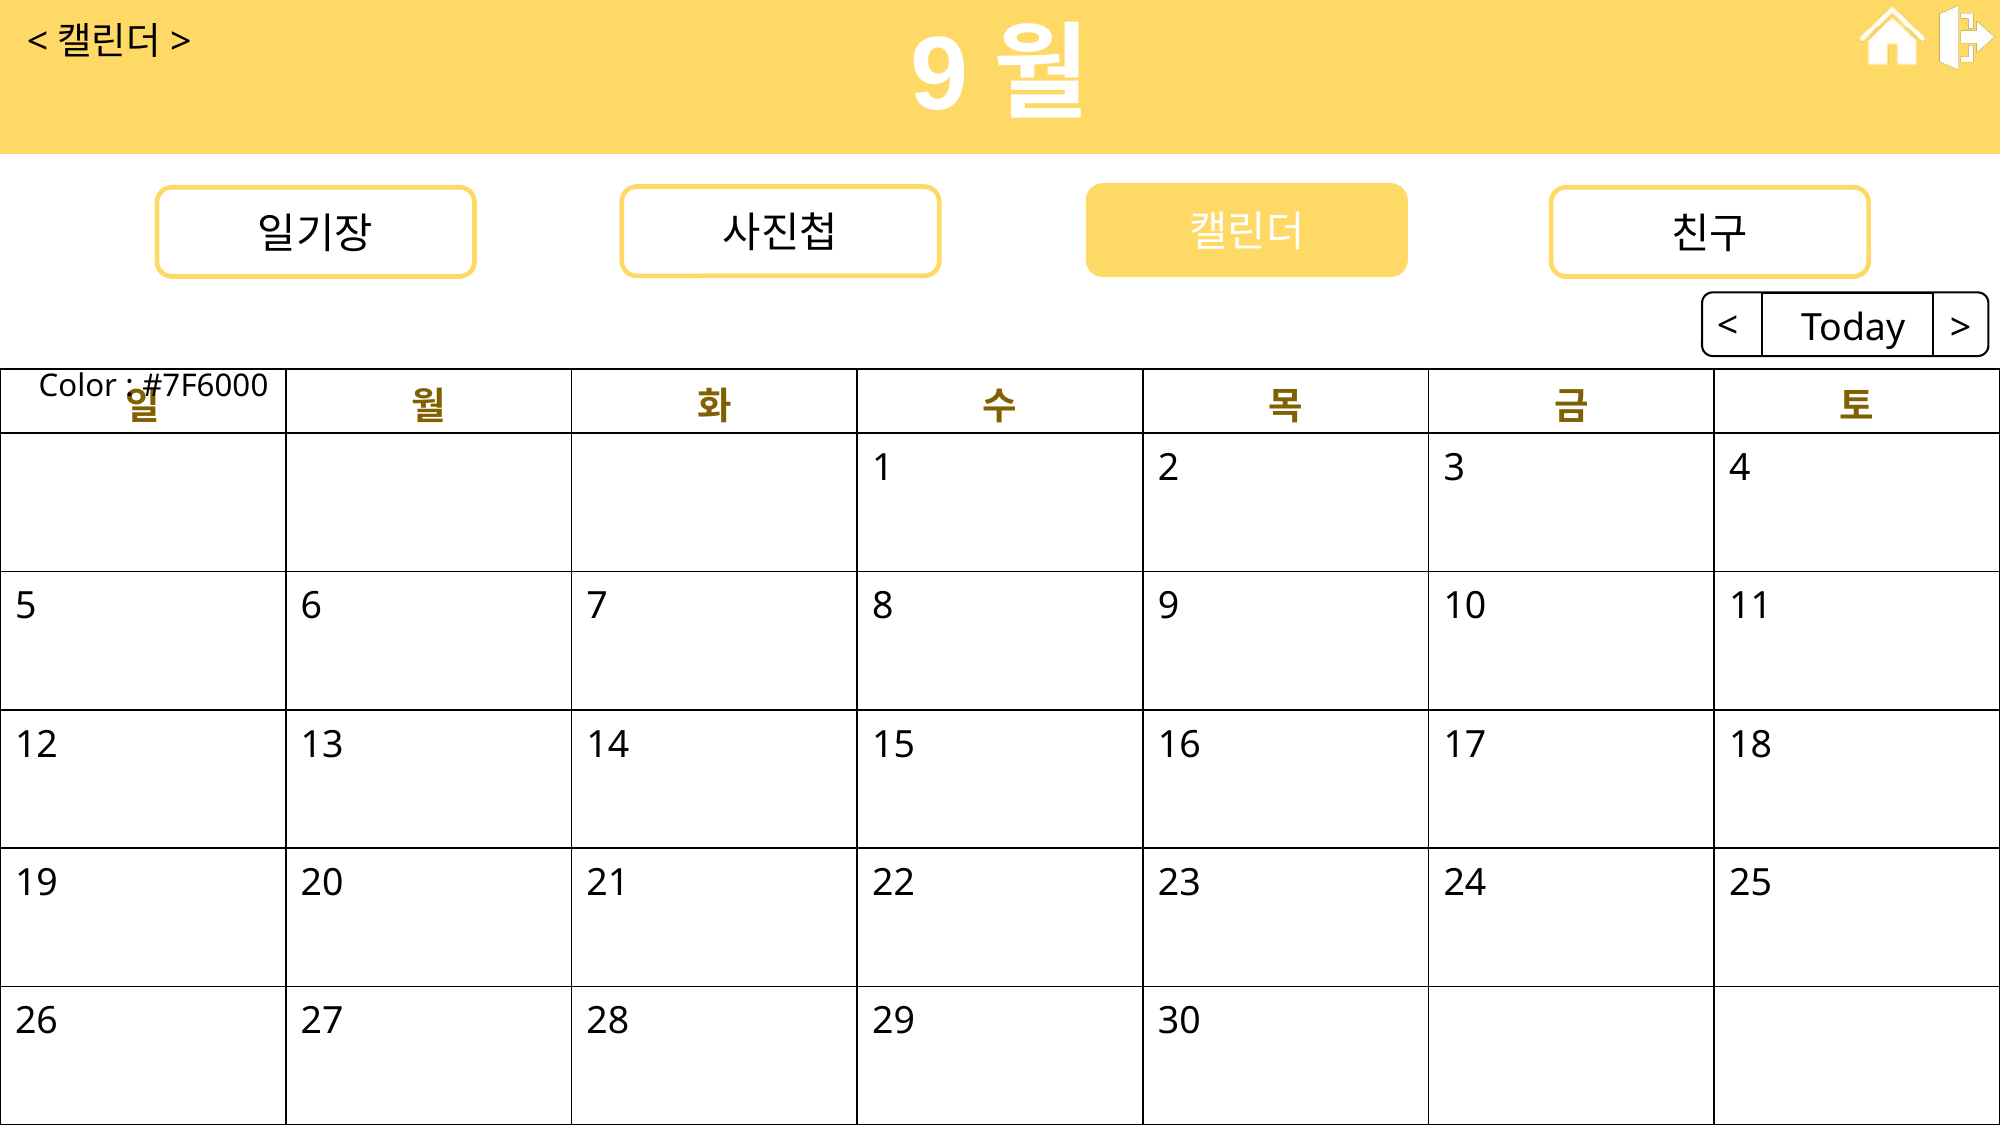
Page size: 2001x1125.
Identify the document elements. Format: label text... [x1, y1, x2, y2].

table_cell 26 [1, 987, 285, 1124]
table_cell 13 [287, 711, 571, 847]
table_cell 2 [1144, 434, 1428, 571]
table_cell 3 [1429, 434, 1713, 571]
table_cell 1 [858, 434, 1142, 571]
table_cell 10 [1429, 572, 1713, 709]
table_cell 4 [1715, 434, 1999, 571]
table_cell 12 [1, 711, 285, 847]
table_cell 9 [1144, 572, 1428, 709]
table_cell 21 [572, 849, 856, 986]
picture [1933, 3, 2000, 73]
table_cell 18 [1715, 711, 1999, 847]
table_header 일 [1, 370, 285, 432]
table_cell [1, 434, 285, 571]
table_cell 19 [1, 849, 285, 986]
text_box 친구 [1550, 186, 1870, 278]
table_cell 30 [1144, 987, 1428, 1124]
table_cell [1715, 987, 1999, 1124]
table_cell 29 [858, 987, 1142, 1124]
table_cell [1429, 987, 1713, 1124]
table_header 금 [1429, 370, 1713, 432]
table_header 월 [287, 370, 571, 432]
text_box > [1945, 295, 1984, 356]
table_cell 7 [572, 572, 856, 709]
text_box Color : #7F6000 [23, 358, 291, 411]
table_header 목 [1144, 370, 1428, 432]
table_header 수 [858, 370, 1142, 432]
table_cell 23 [1144, 849, 1428, 986]
table_cell 11 [1715, 572, 1999, 709]
table_cell 25 [1715, 849, 1999, 986]
table_cell 8 [858, 572, 1142, 709]
table_cell 15 [858, 711, 1142, 847]
table_cell [287, 434, 571, 571]
table_cell 16 [1144, 711, 1428, 847]
table_header 화 [572, 370, 856, 432]
text_box 캘린더 [1087, 184, 1407, 276]
table_cell 20 [287, 849, 571, 986]
text_box 9월 [0, 0, 2000, 154]
table_cell 5 [1, 572, 285, 709]
text_box < [1702, 293, 1751, 354]
table_cell 28 [572, 987, 856, 1124]
text_box 사진첩 [620, 185, 941, 277]
text_box 일기장 [155, 186, 476, 278]
table_header 토 [1715, 370, 1999, 432]
table_cell [572, 434, 856, 571]
table_cell 24 [1429, 849, 1713, 986]
table_cell 6 [287, 572, 571, 709]
table_cell 27 [287, 987, 571, 1124]
text_box <캘린더> [12, 10, 266, 70]
text_box [1761, 292, 1934, 357]
table_cell 14 [572, 711, 856, 847]
picture [1859, 5, 1927, 66]
table_cell 22 [858, 849, 1142, 986]
table_cell 17 [1429, 711, 1713, 847]
text_box [1704, 291, 1990, 358]
text_box Today [1786, 295, 1945, 356]
